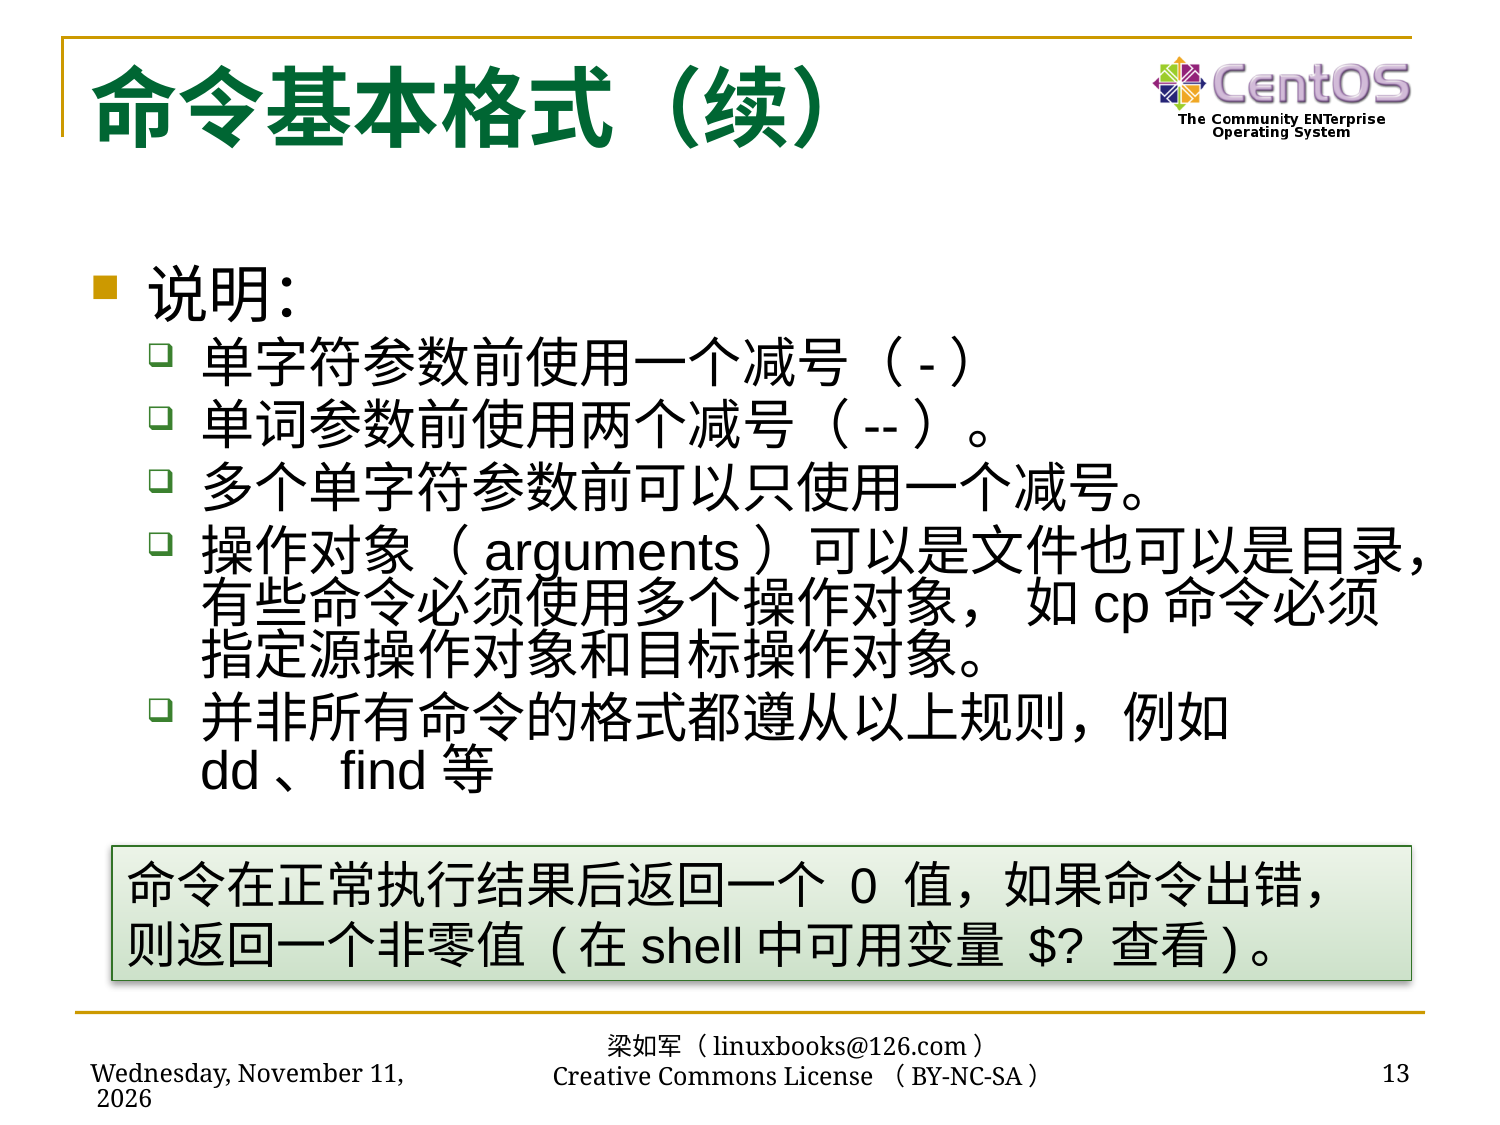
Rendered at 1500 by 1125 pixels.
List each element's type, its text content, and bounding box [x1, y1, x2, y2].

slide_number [74, 1023, 426, 1100]
footer 梁如军（linuxbooks@126.com） Creative Commons License（BY-NC-SA） [359, 1022, 1247, 1099]
list 说明： 单字符参数前使用一个减号（-） 单词参数前使用两个减号（--）。 多个单字符参数前可以只使用一个减号。 操作对象（arguments）可以是文件也可以是目录，有些命令必须使用多个操作对象， 如cp命令必须指定源操作对象和目标操作对象。 并非所有命令的格式都遵从以上规则，例如dd、find等 [74, 262, 1426, 1006]
text_box 命令在正常执行结果后返回一个 0 值，如果命令出错，则返回一个非零值 (在shell中可用变量 $? 查看)。 [111, 845, 1412, 981]
title 命令基本格式（续） [74, 45, 1426, 233]
slide_number 13 [1074, 1023, 1426, 1100]
